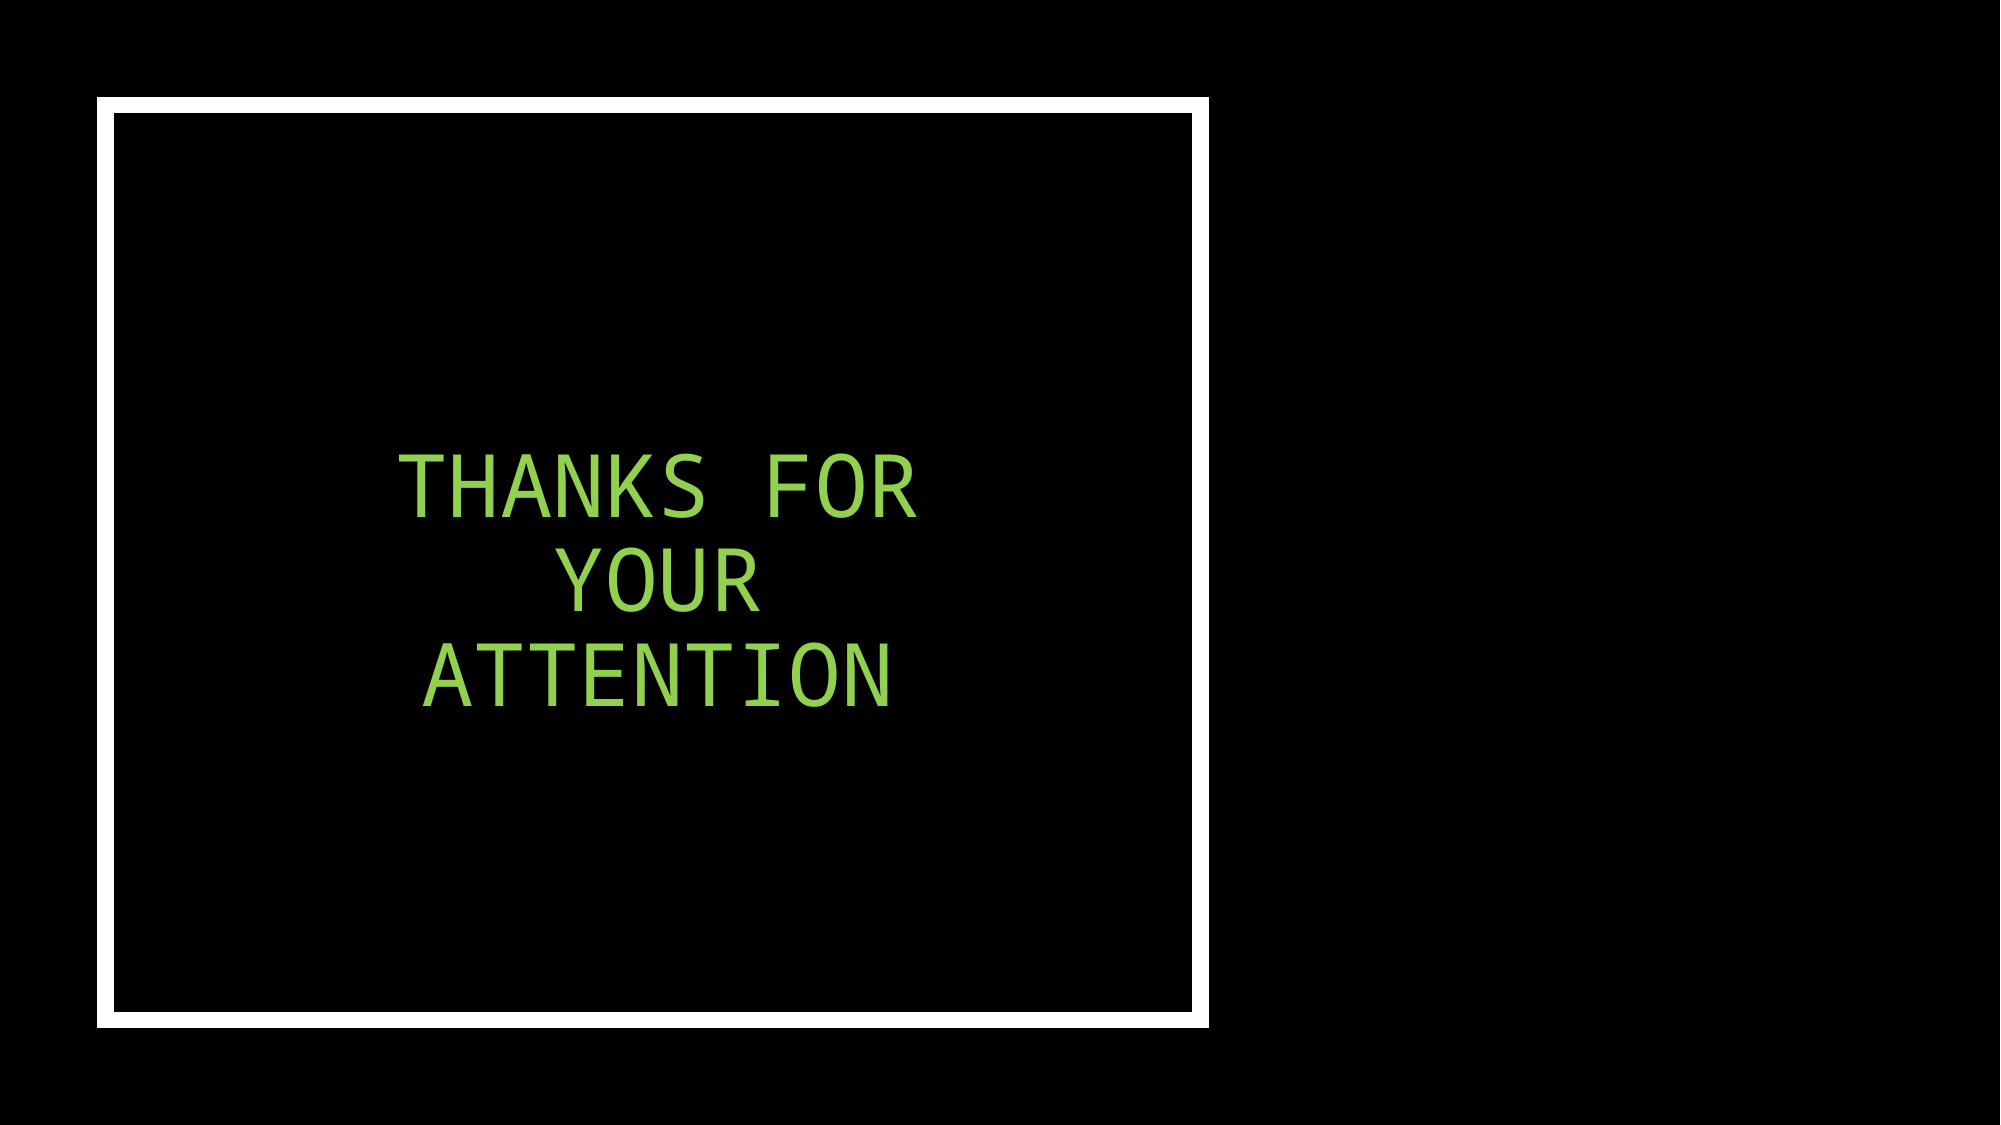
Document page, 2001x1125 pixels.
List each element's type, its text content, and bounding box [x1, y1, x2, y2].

title THANKS FOR YOUR ATTENTION [291, 432, 1024, 733]
